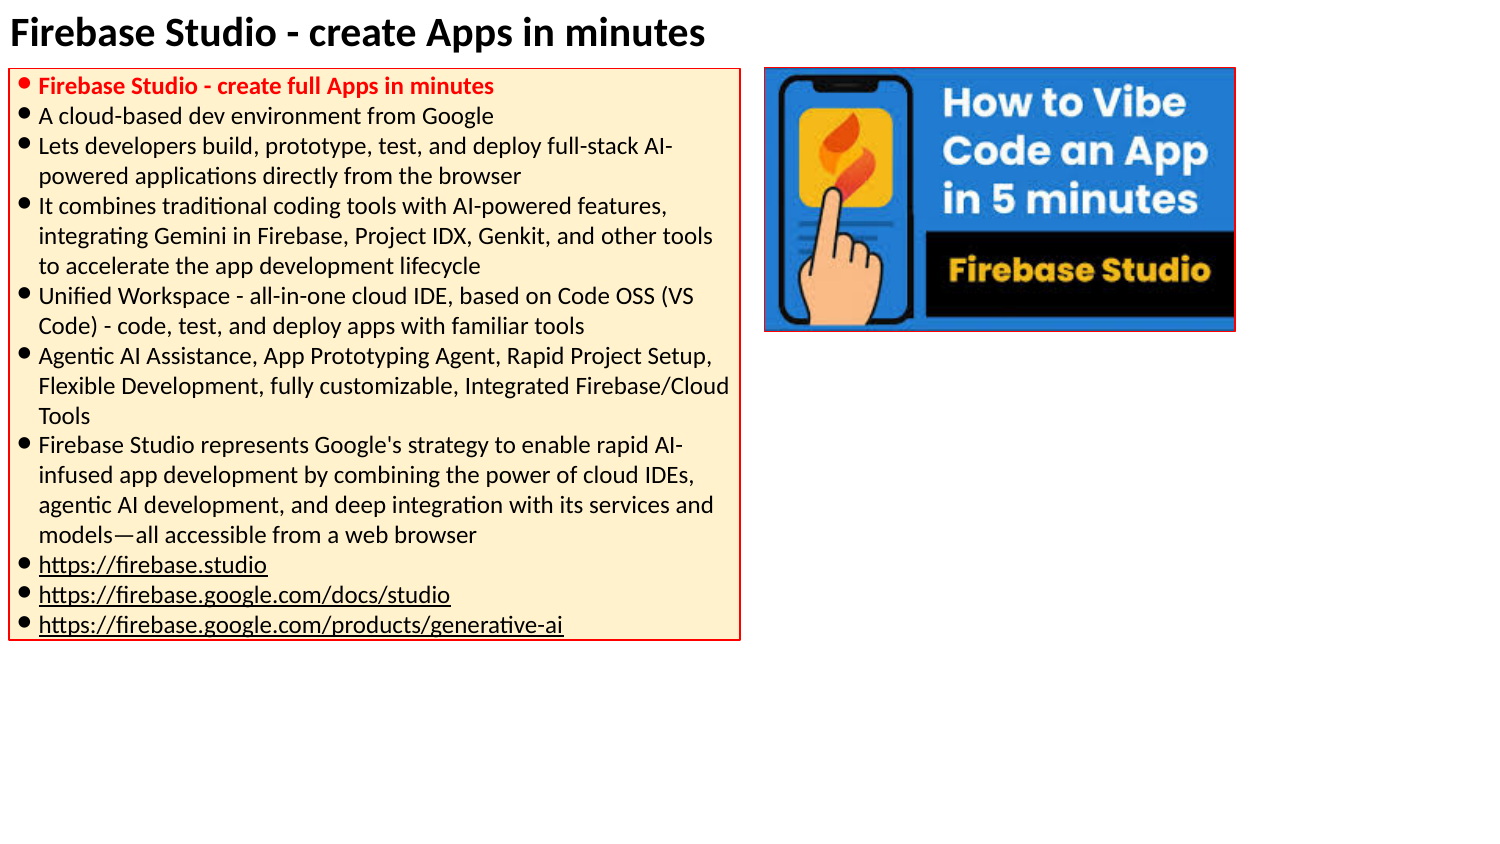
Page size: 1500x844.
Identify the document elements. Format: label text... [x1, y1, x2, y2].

picture [764, 68, 1235, 331]
text_box Firebase Studio - create full Apps in minutes A cloud-based dev environment from Google Lets developers build, prototype, test, and deploy full-stack AI-powered applications directly from the browser It combines traditional coding tools with AI-powered features, integrating Gemini in Firebase, Project IDX, Genkit, and other tools to accelerate the app development lifecycle Unified Workspace - all-in-one cloud IDE, based on Code OSS (VS Code) - code, test, and deploy apps with familiar tools Agentic AI Assistance, App Prototyping Agent, Rapid Project Setup, Flexible Development, fully customizable, Integrated Firebase/Cloud Tools Firebase Studio represents Google's strategy to enable rapid AI-infused app development by combining the power of cloud IDEs, agentic AI development, and deep integration with its services and models—all accessible from a web browser https://firebase.studio https://firebase.google.com/docs/studio https://firebase.google.com/products/generative-ai [9, 68, 741, 641]
text_box Firebase Studio - create Apps in minutes [9, 3, 741, 57]
